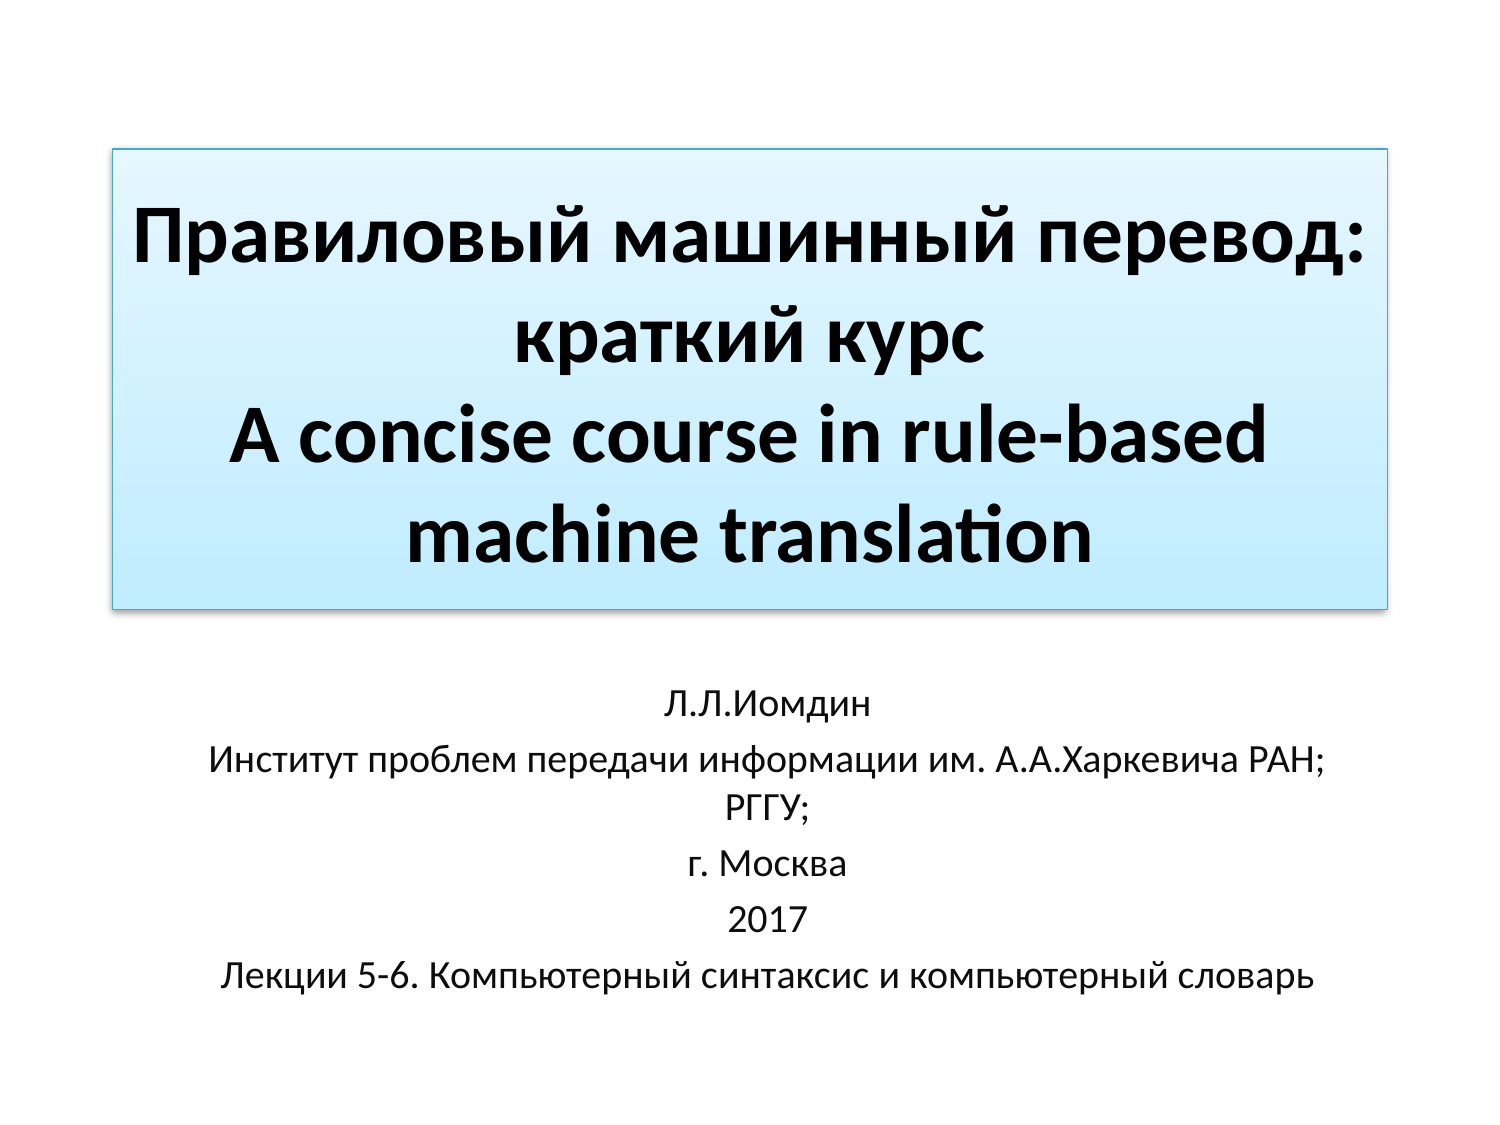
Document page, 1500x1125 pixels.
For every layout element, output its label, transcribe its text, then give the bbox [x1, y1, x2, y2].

title Правиловый машинный перевод: краткий курс A concise course in rule-based machine translation [112, 148, 1388, 610]
subtitle Л.Л.Иомдин Институт проблем передачи информации им. А.А.Харкевича РАН; РГГУ; г. Москва 2017 Лекции 5-6. Компьютерный синтаксис и компьютерный словарь [159, 668, 1376, 1013]
